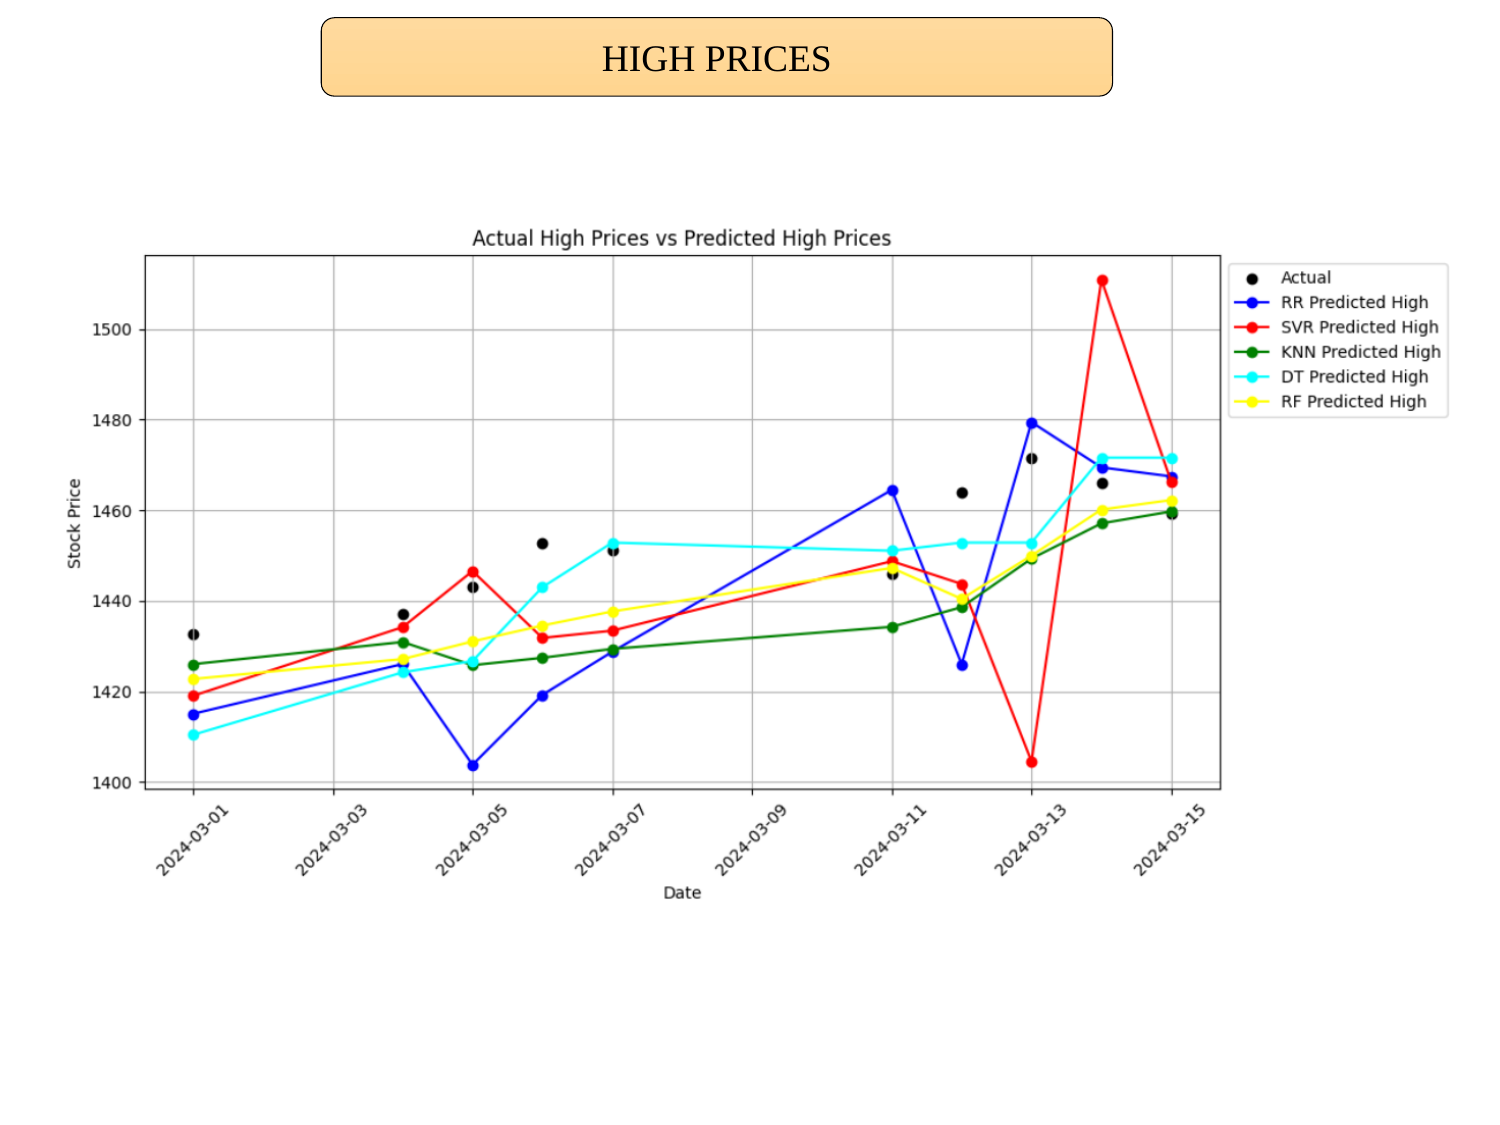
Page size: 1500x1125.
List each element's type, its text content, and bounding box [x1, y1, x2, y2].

picture [43, 205, 1457, 920]
text_box HIGH PRICES [320, 17, 1114, 97]
